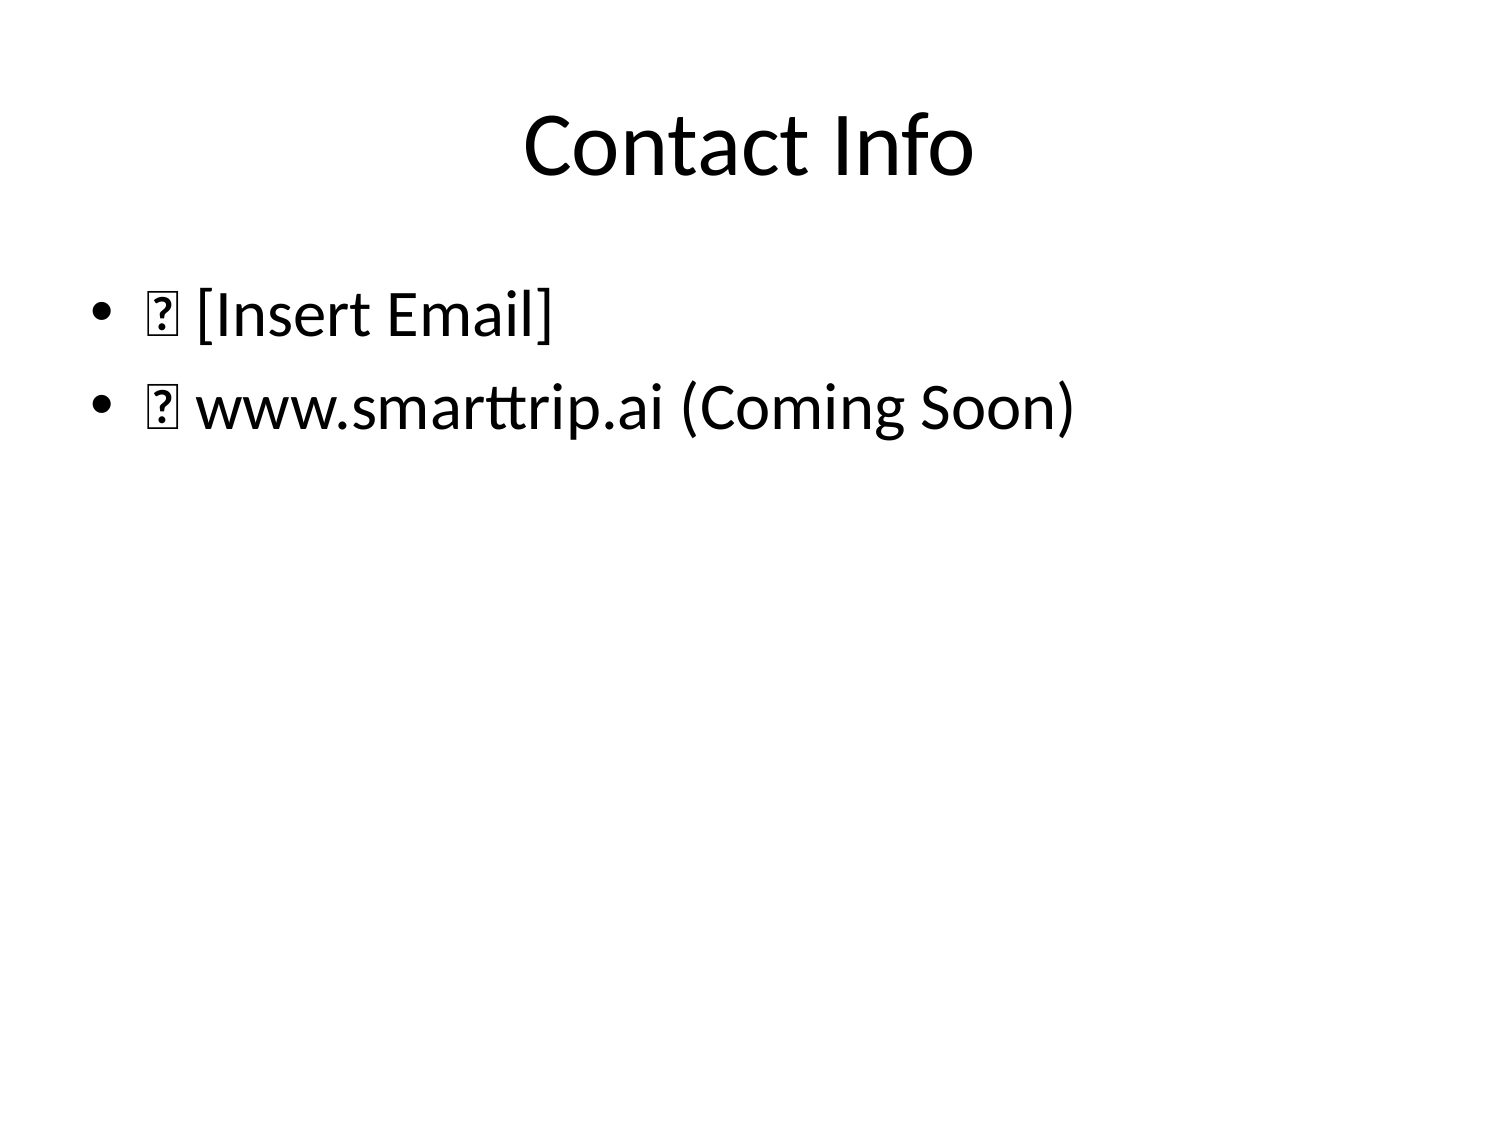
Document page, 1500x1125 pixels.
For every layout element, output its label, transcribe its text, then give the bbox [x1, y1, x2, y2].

title Contact Info [75, 45, 1425, 233]
list 📧 [Insert Email] 🌐 www.smarttrip.ai (Coming Soon) [75, 262, 1425, 1005]
